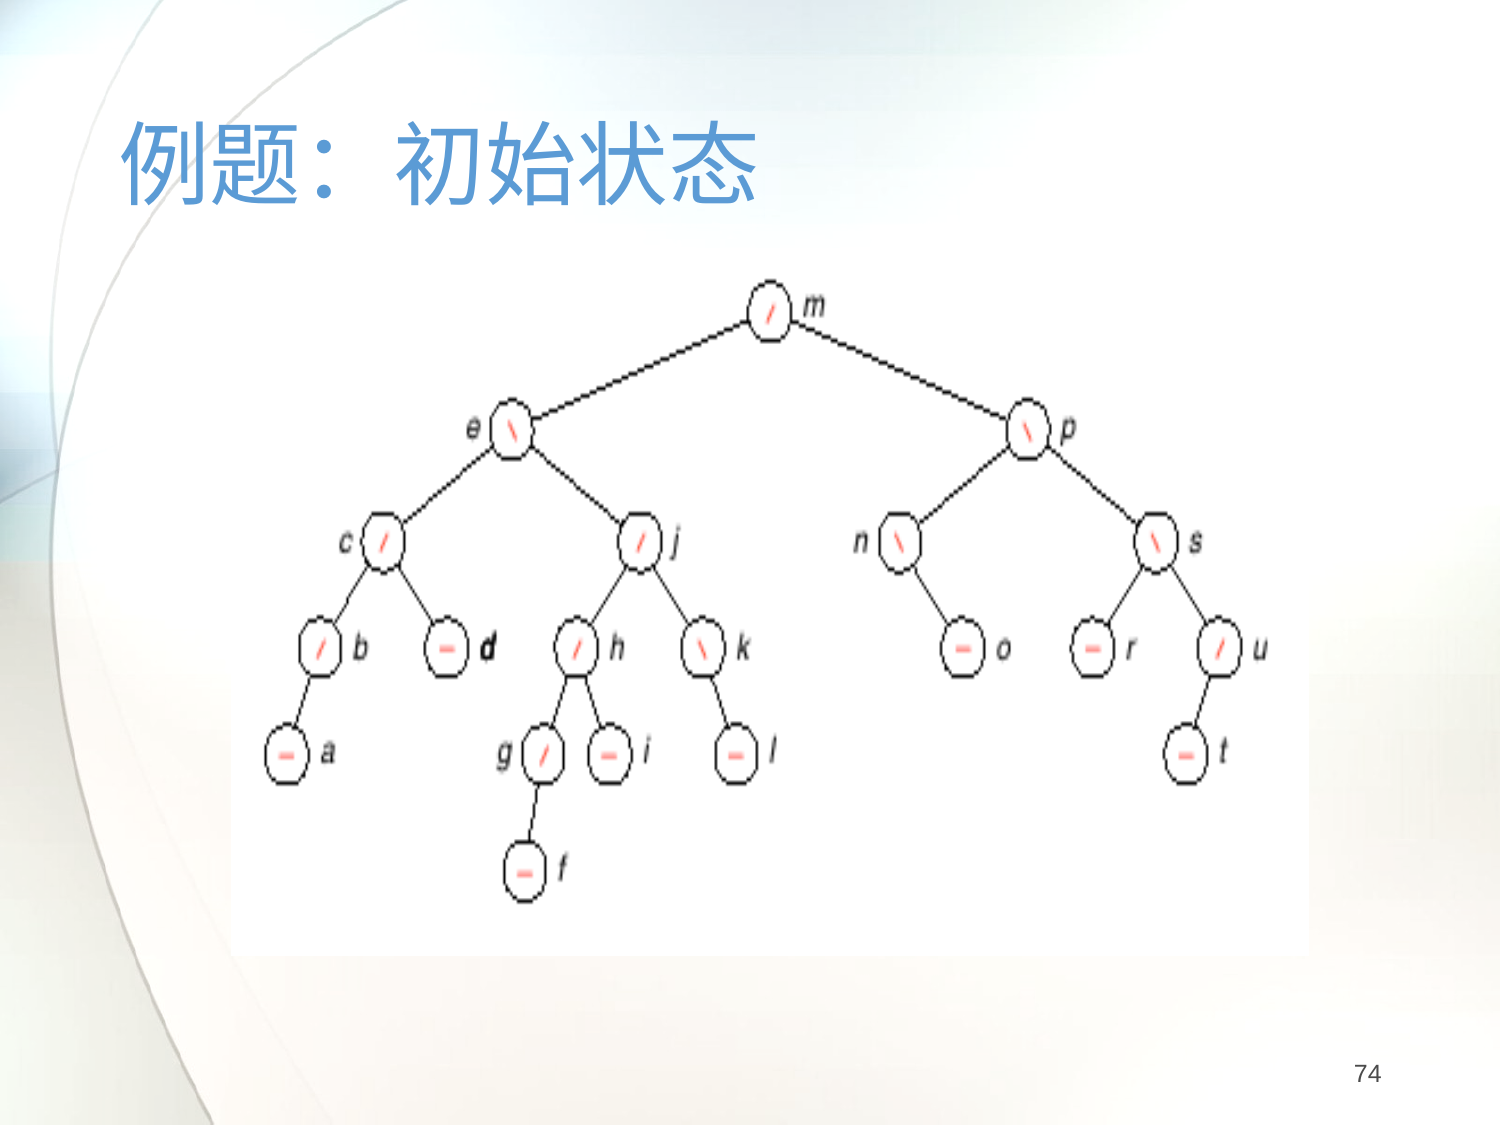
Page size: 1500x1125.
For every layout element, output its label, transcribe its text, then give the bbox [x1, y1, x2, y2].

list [230, 248, 1309, 956]
title 例题：初始状态 [103, 59, 1397, 278]
picture [0, 0, 1500, 1125]
slide_number 74 [1059, 1042, 1397, 1103]
